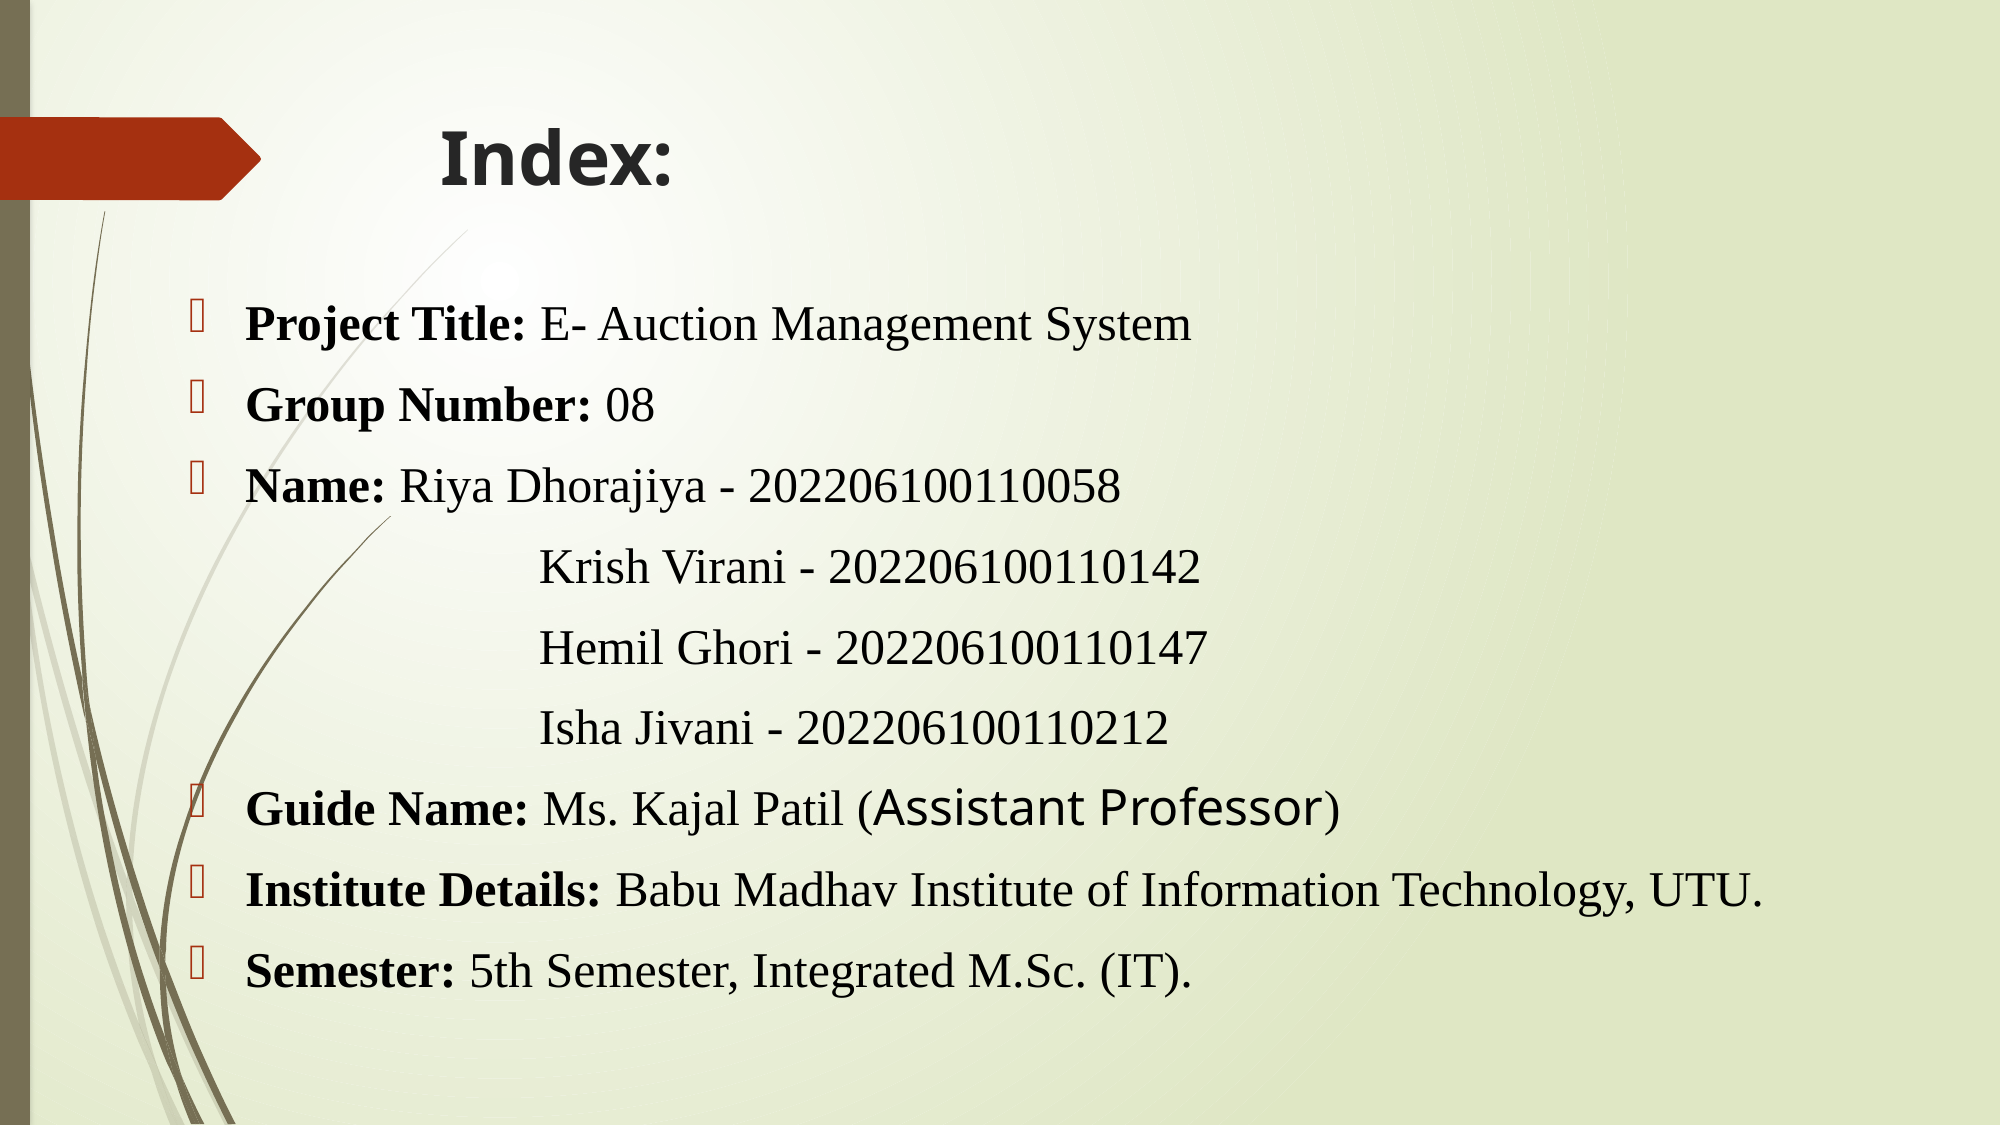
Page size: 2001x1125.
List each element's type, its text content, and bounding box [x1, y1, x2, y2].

list Project Title: E- Auction Management System Group Number: 08 Name: Riya Dhorajiya - 202206100110058 Krish Virani - 202206100110142 Hemil Ghori - 202206100110147 Isha Jivani - 202206100110212 Guide Name: Ms. Kajal Patil (Assistant Professor) Institute Details: Babu Madhav Institute of Information Technology, UTU. Semester: 5th Semester, Integrated M.Sc. (IT). [173, 283, 1888, 1023]
title Index: [425, 102, 1888, 283]
